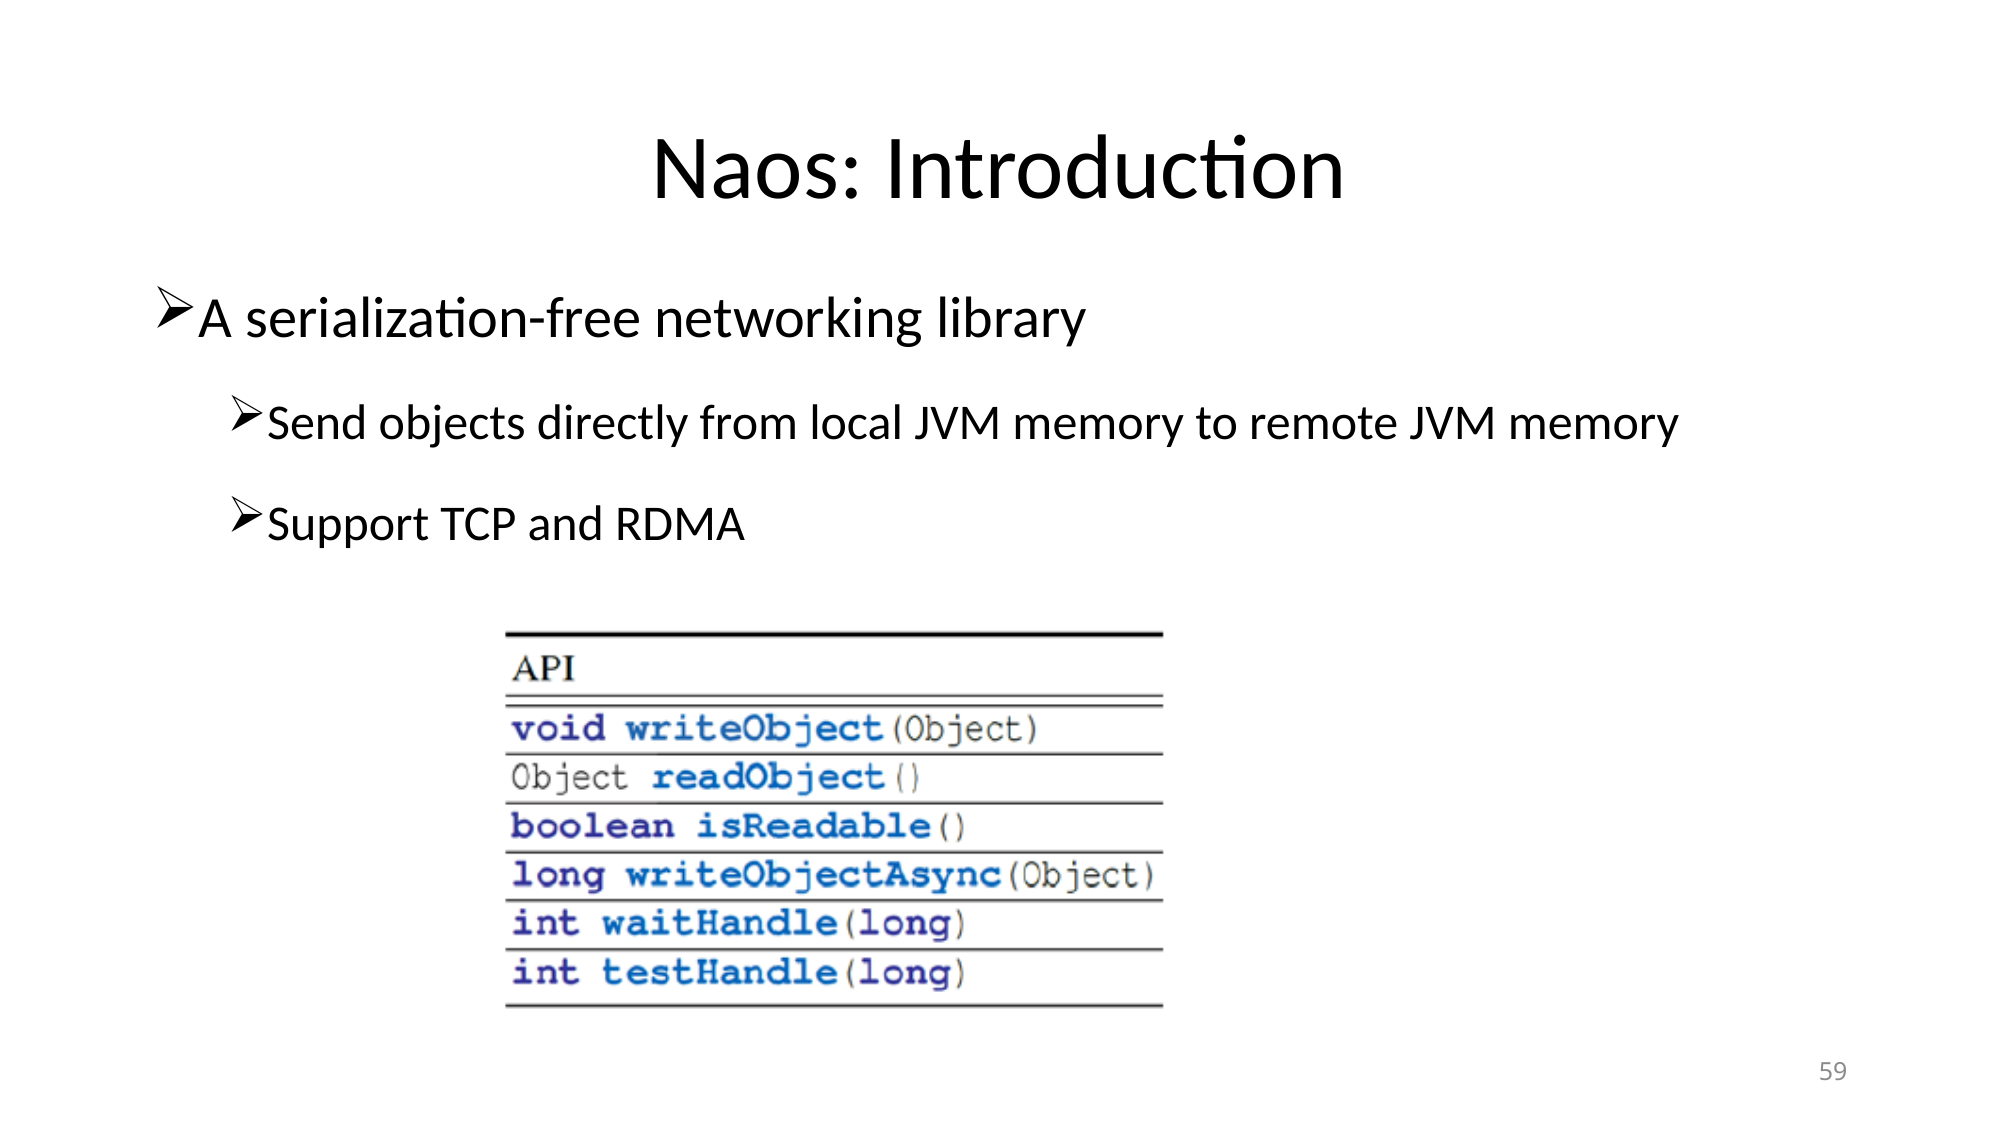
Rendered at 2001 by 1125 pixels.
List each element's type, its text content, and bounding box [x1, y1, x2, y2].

title Naos: Introduction [137, 59, 1863, 237]
list A serialization-free networking library Send objects directly from local JVM memory to remote JVM memory Support TCP and RDMA [137, 237, 1863, 1043]
slide_number 59 [1412, 1042, 1863, 1103]
picture [470, 601, 1173, 1043]
